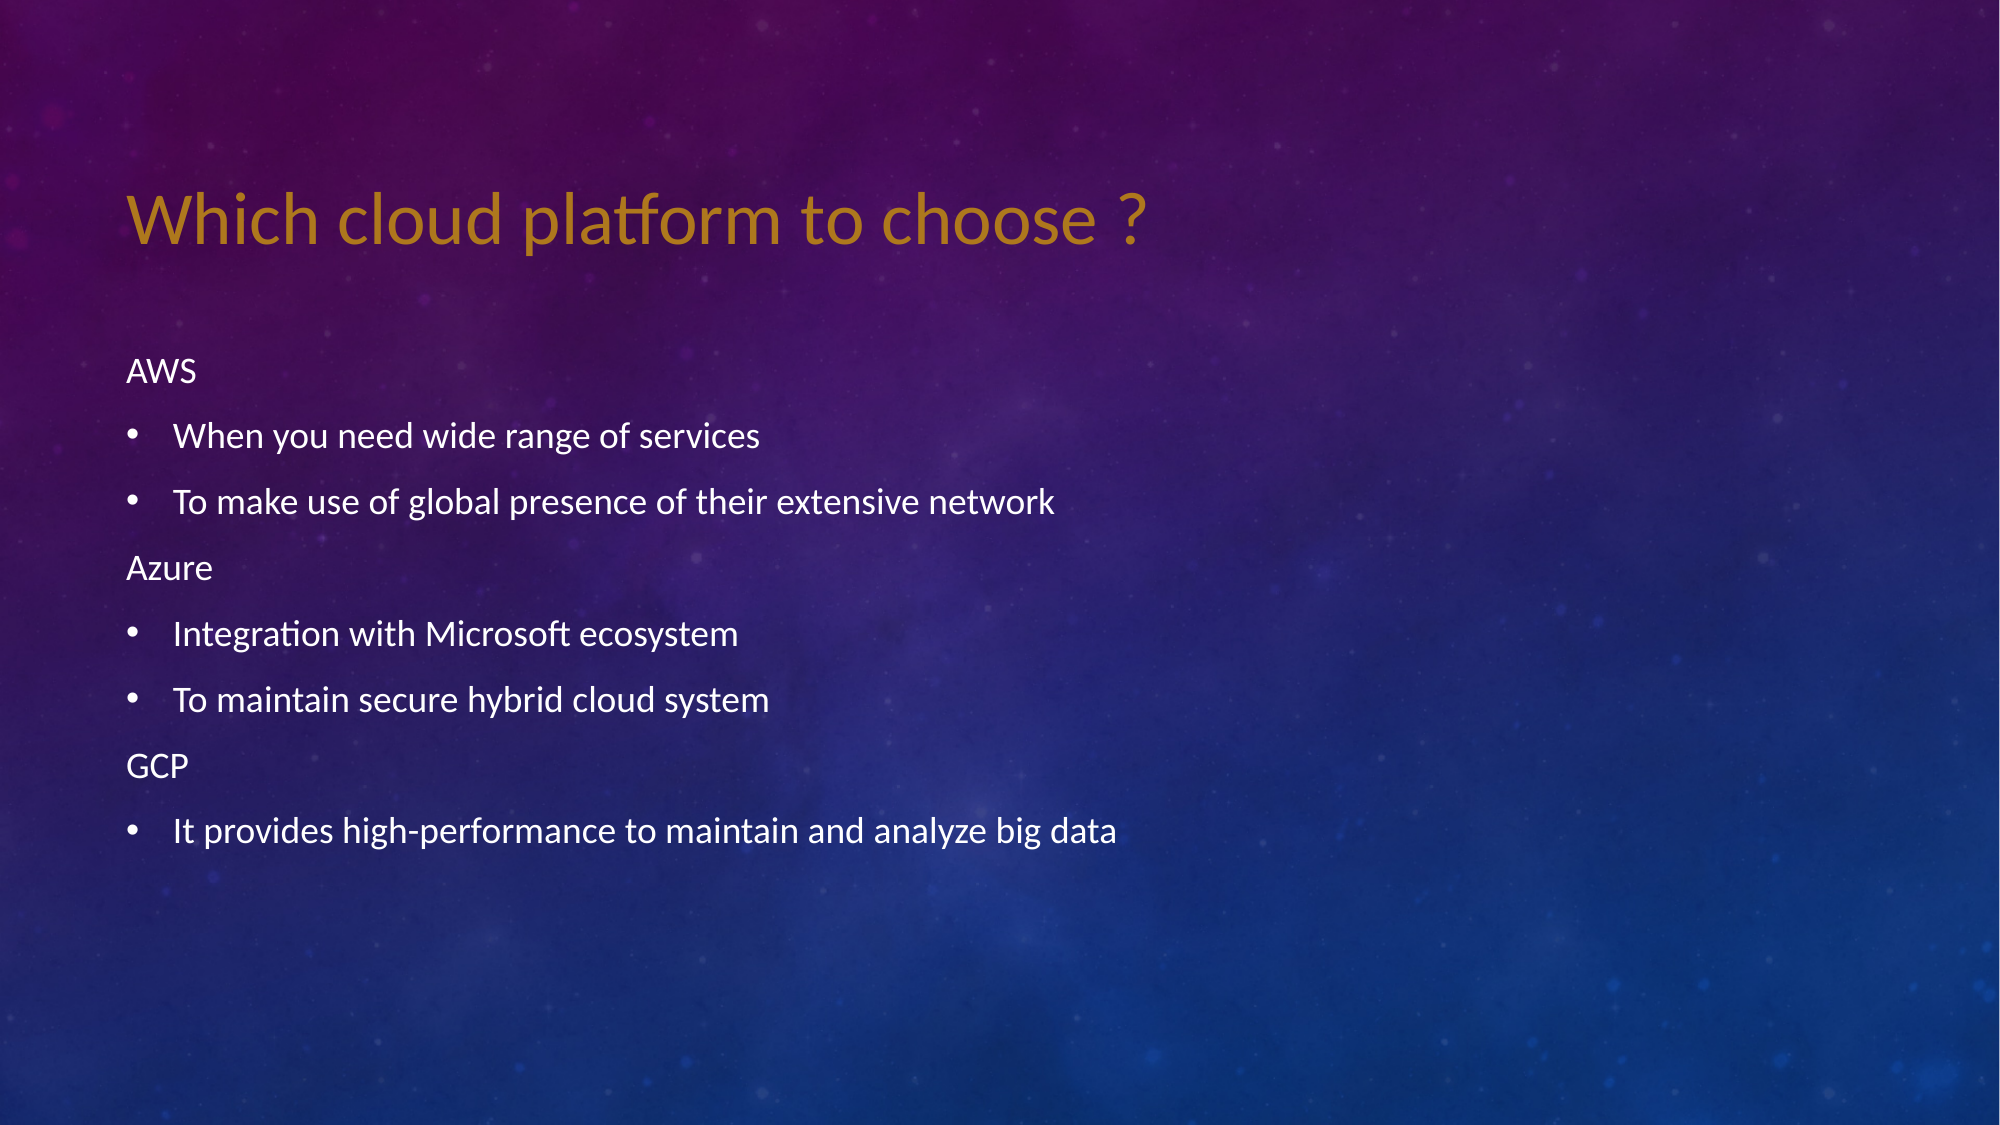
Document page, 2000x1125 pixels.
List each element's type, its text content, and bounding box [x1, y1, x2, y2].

list AWS When you need wide range of services To make use of global presence of their extensive network Azure Integration with Microsoft ecosystem To maintain secure hybrid cloud system GCP It provides high-performance to maintain and analyze big data [110, 338, 1425, 988]
list Which cloud platform to choose ? [110, 127, 1425, 268]
picture [0, 0, 2000, 1125]
